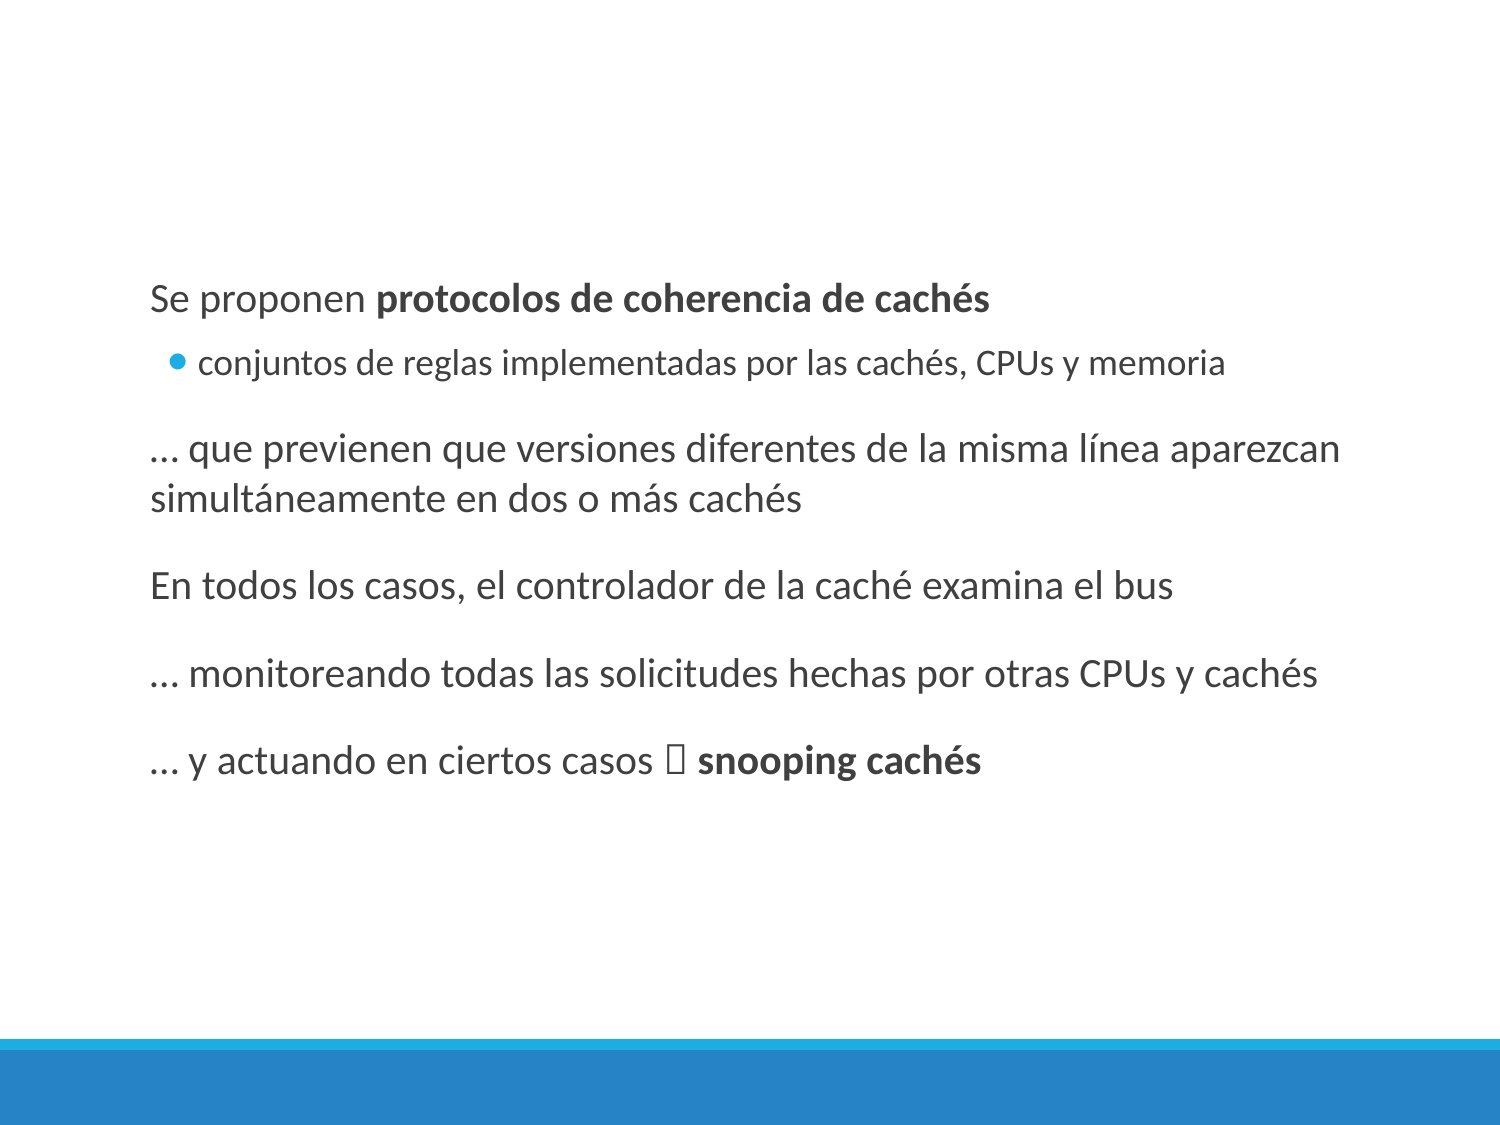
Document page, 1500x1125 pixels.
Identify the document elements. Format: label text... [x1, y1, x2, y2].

list Se proponen protocolos de coherencia de cachés conjuntos de reglas implementadas por las cachés, CPUs y memoria … que previenen que versiones diferentes de la misma línea aparezcan simultáneamente en dos o más cachés En todos los casos, el controlador de la caché examina el bus … monitoreando todas las solicitudes hechas por otras CPUs y cachés … y actuando en ciertos casos  snooping cachés [135, 47, 1373, 1008]
